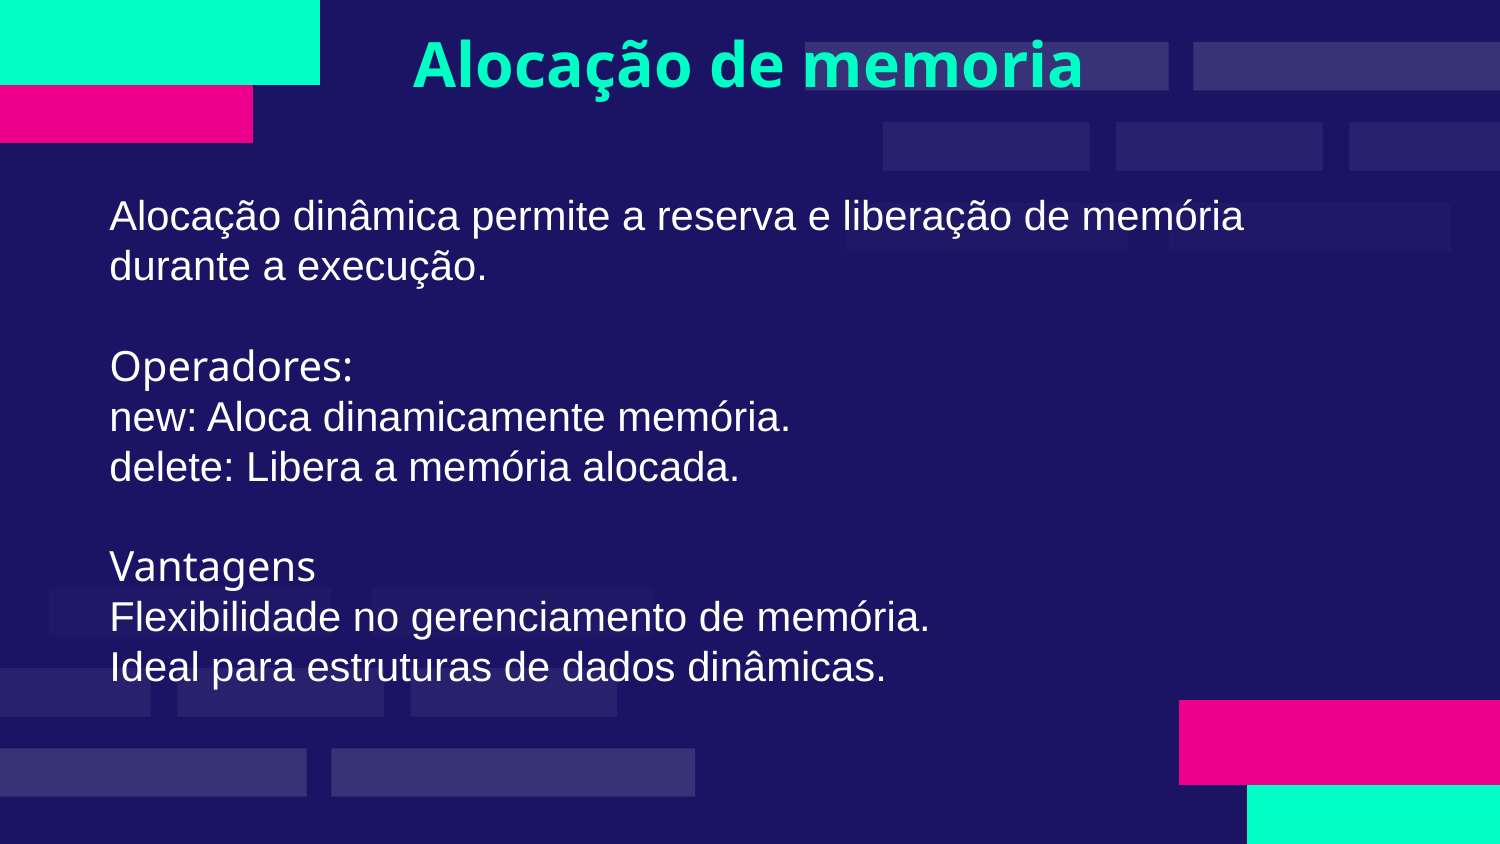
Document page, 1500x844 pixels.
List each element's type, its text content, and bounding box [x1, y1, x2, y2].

text_box Alocação dinâmica permite a reserva e liberação de memória durante a execução. Operadores: new: Aloca dinamicamente memória. delete: Libera a memória alocada. Vantagens Flexibilidade no gerenciamento de memória. Ideal para estruturas de dados dinâmicas. [94, 131, 1406, 747]
title Alocação de memoria [265, 28, 1234, 100]
